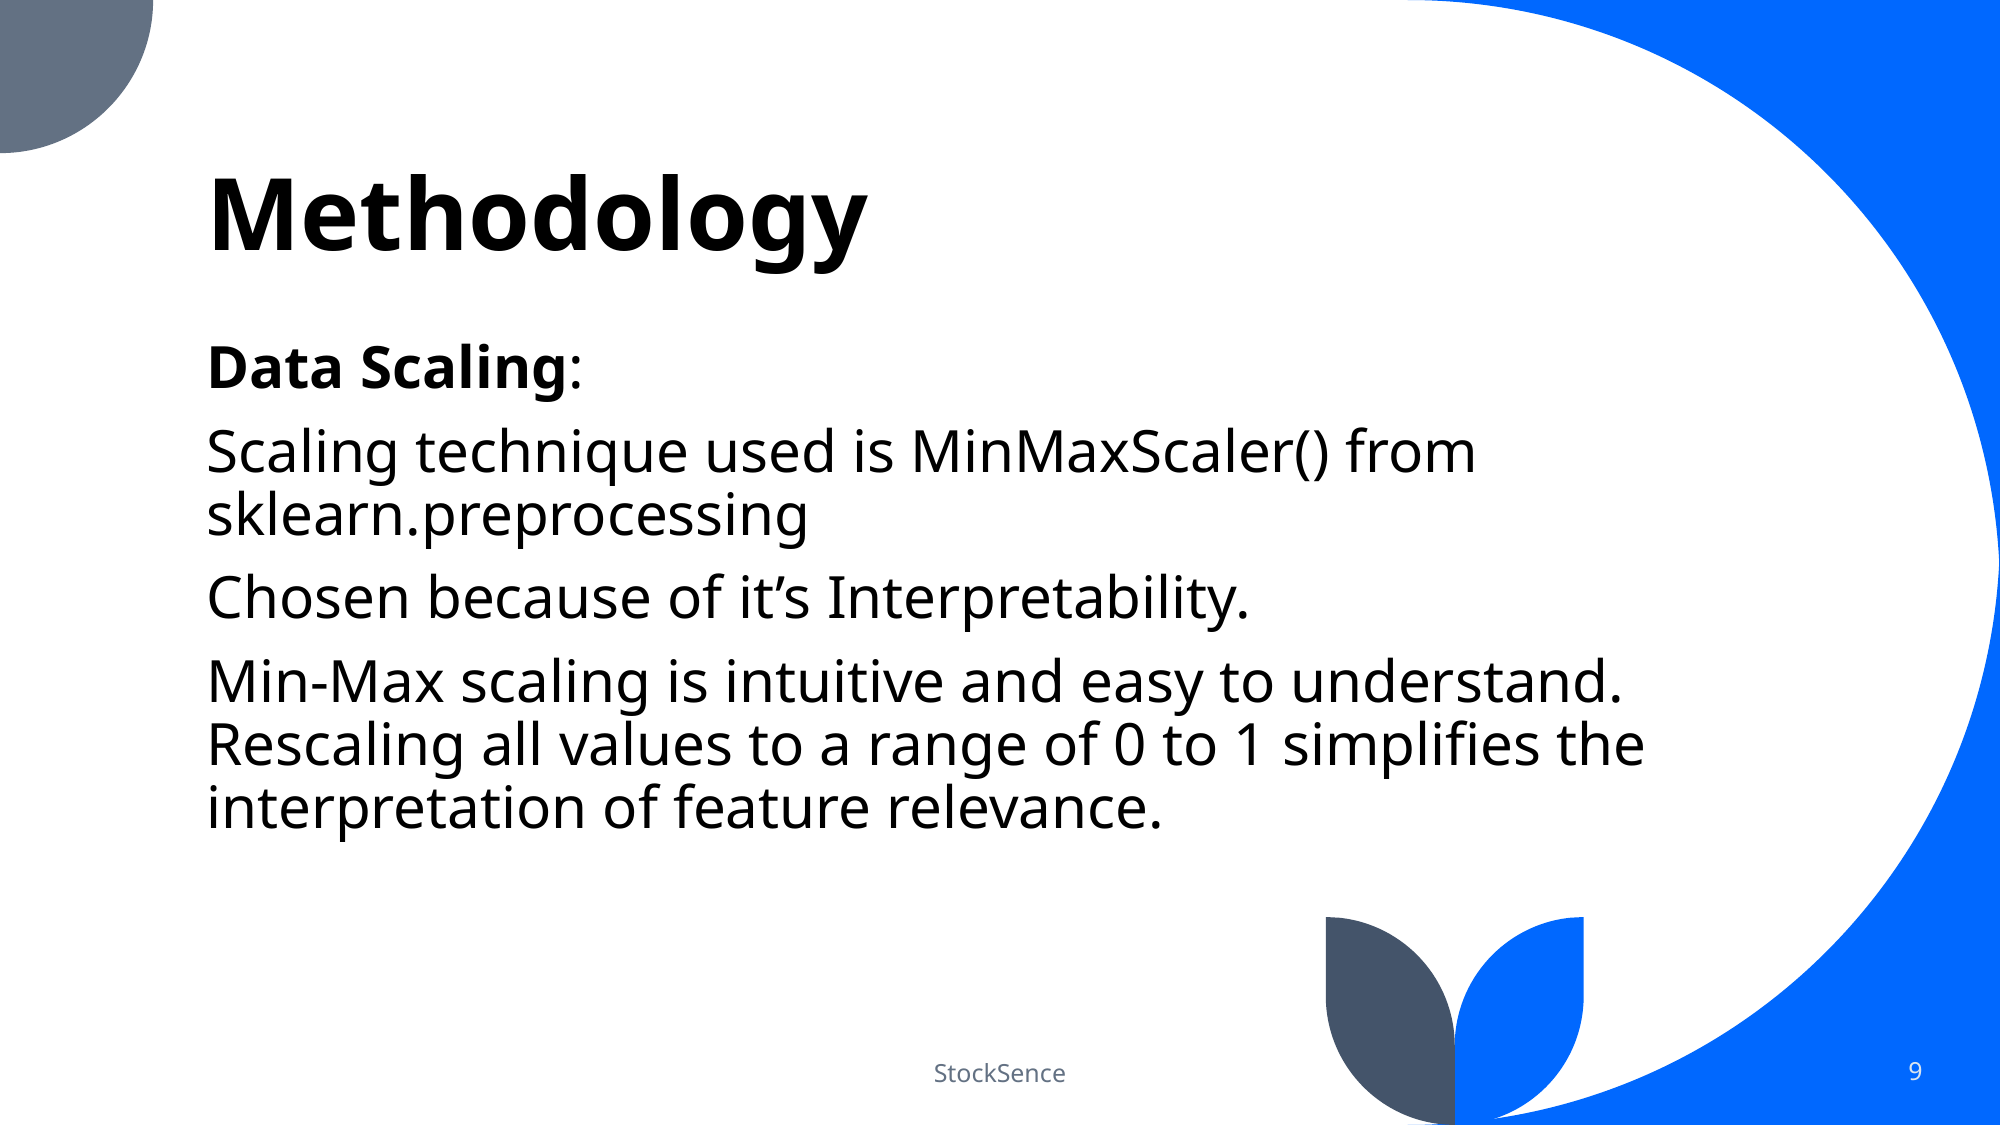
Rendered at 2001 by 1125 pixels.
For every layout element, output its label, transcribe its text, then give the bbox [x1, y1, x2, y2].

slide_number 9 [1665, 1042, 1938, 1103]
title Methodology [191, 62, 1796, 280]
list Data Scaling: Scaling technique used is MinMaxScaler() from sklearn.preprocessing Chosen because of it’s Interpretability. Min-Max scaling is intuitive and easy to understand. Rescaling all values to a range of 0 to 1 simplifies the interpretation of feature relevance. [191, 330, 1796, 884]
footer StockSence [662, 1042, 1338, 1103]
